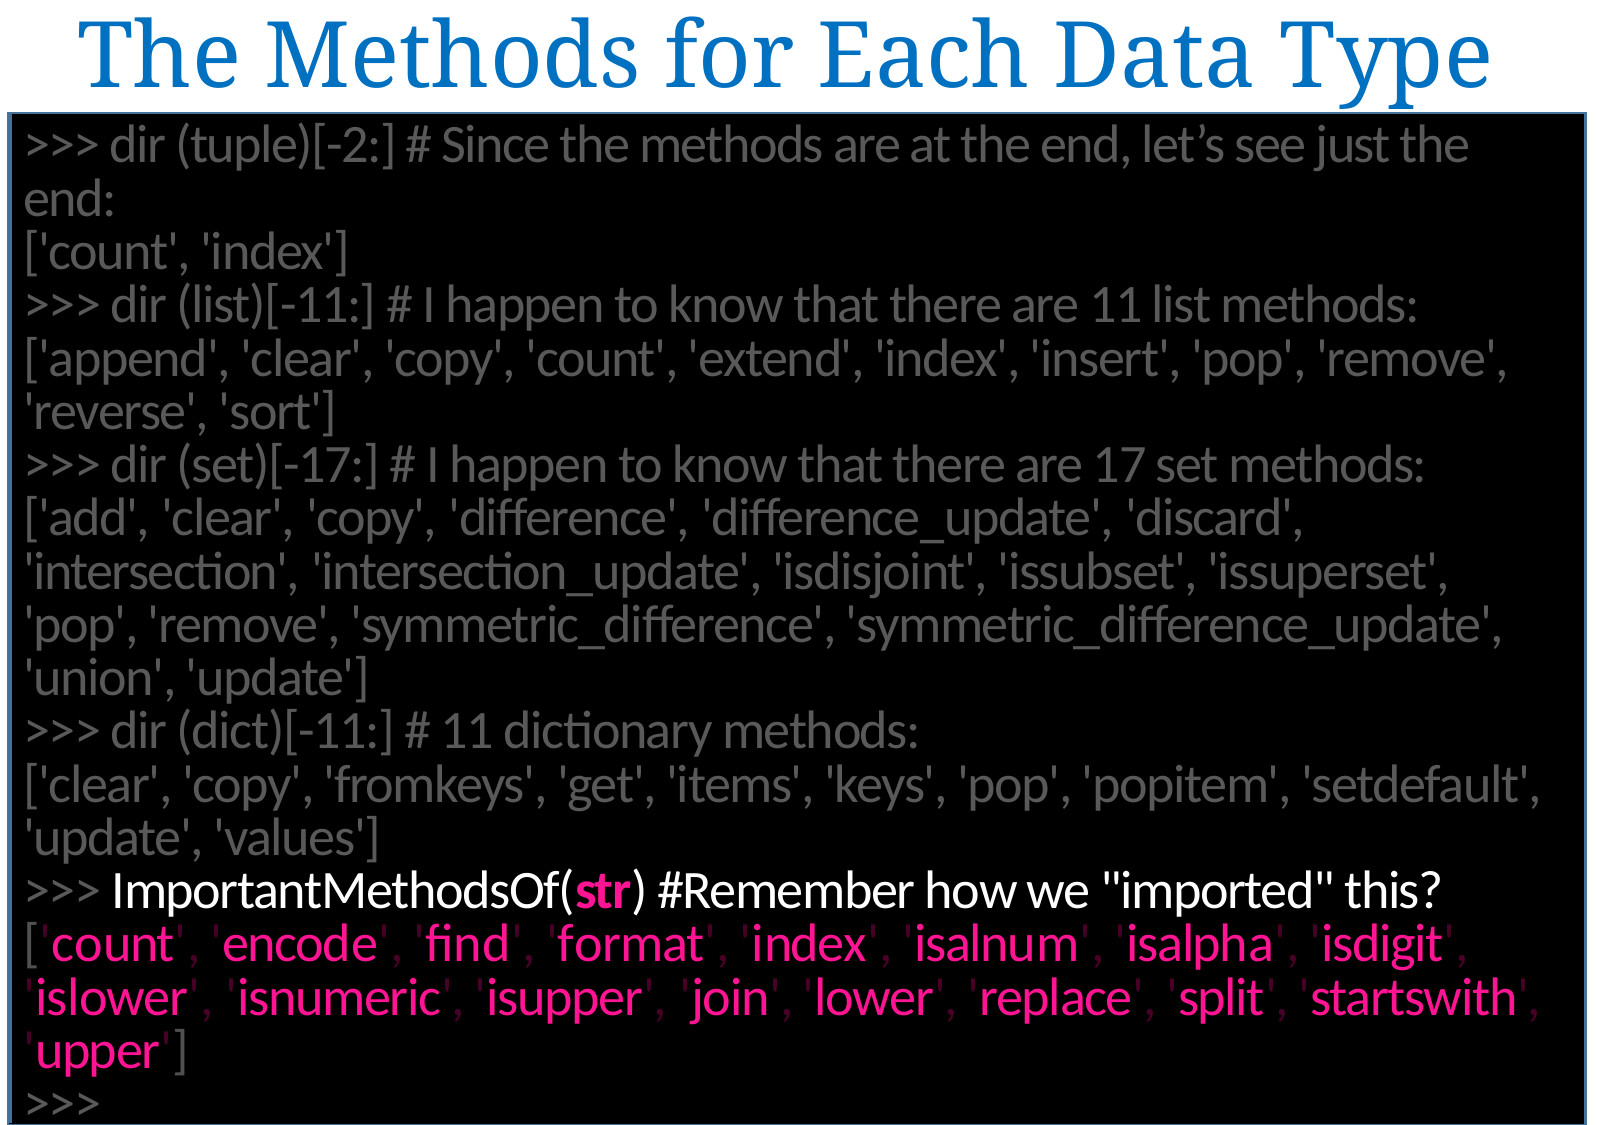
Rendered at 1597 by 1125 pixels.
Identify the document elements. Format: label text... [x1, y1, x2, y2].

text_box >>> dir (tuple)[-2:] # Since the methods are at the end, let’s see just the end: ['count', 'index'] >>> dir (list)[-11:] # I happen to know that there are 11 list methods: ['append', 'clear', 'copy', 'count', 'extend', 'index', 'insert', 'pop', 'remove', 'reverse', 'sort'] >>> dir (set)[-17:] # I happen to know that there are 17 set methods: ['add', 'clear', 'copy', 'difference', 'difference_update', 'discard', 'intersection', 'intersection_update', 'isdisjoint', 'issubset', 'issuperset', 'pop', 'remove', 'symmetric_difference', 'symmetric_difference_update', 'union', 'update'] >>> dir (dict)[-11:] # 11 dictionary methods: ['clear', 'copy', 'fromkeys', 'get', 'items', 'keys', 'pop', 'popitem', 'setdefault', 'update', 'values'] >>> ImportantMethodsOf(str) #Remember how we "imported" this? ['count', 'encode', 'find', 'format', 'index', 'isalnum', 'isalpha', 'isdigit', 'islower', 'isnumeric', 'isupper', 'join', 'lower', 'replace', 'split', 'startswith', 'upper'] >>> [7, 112, 1587, 1125]
text_box The Methods for Each Data Type [10, 0, 1586, 132]
